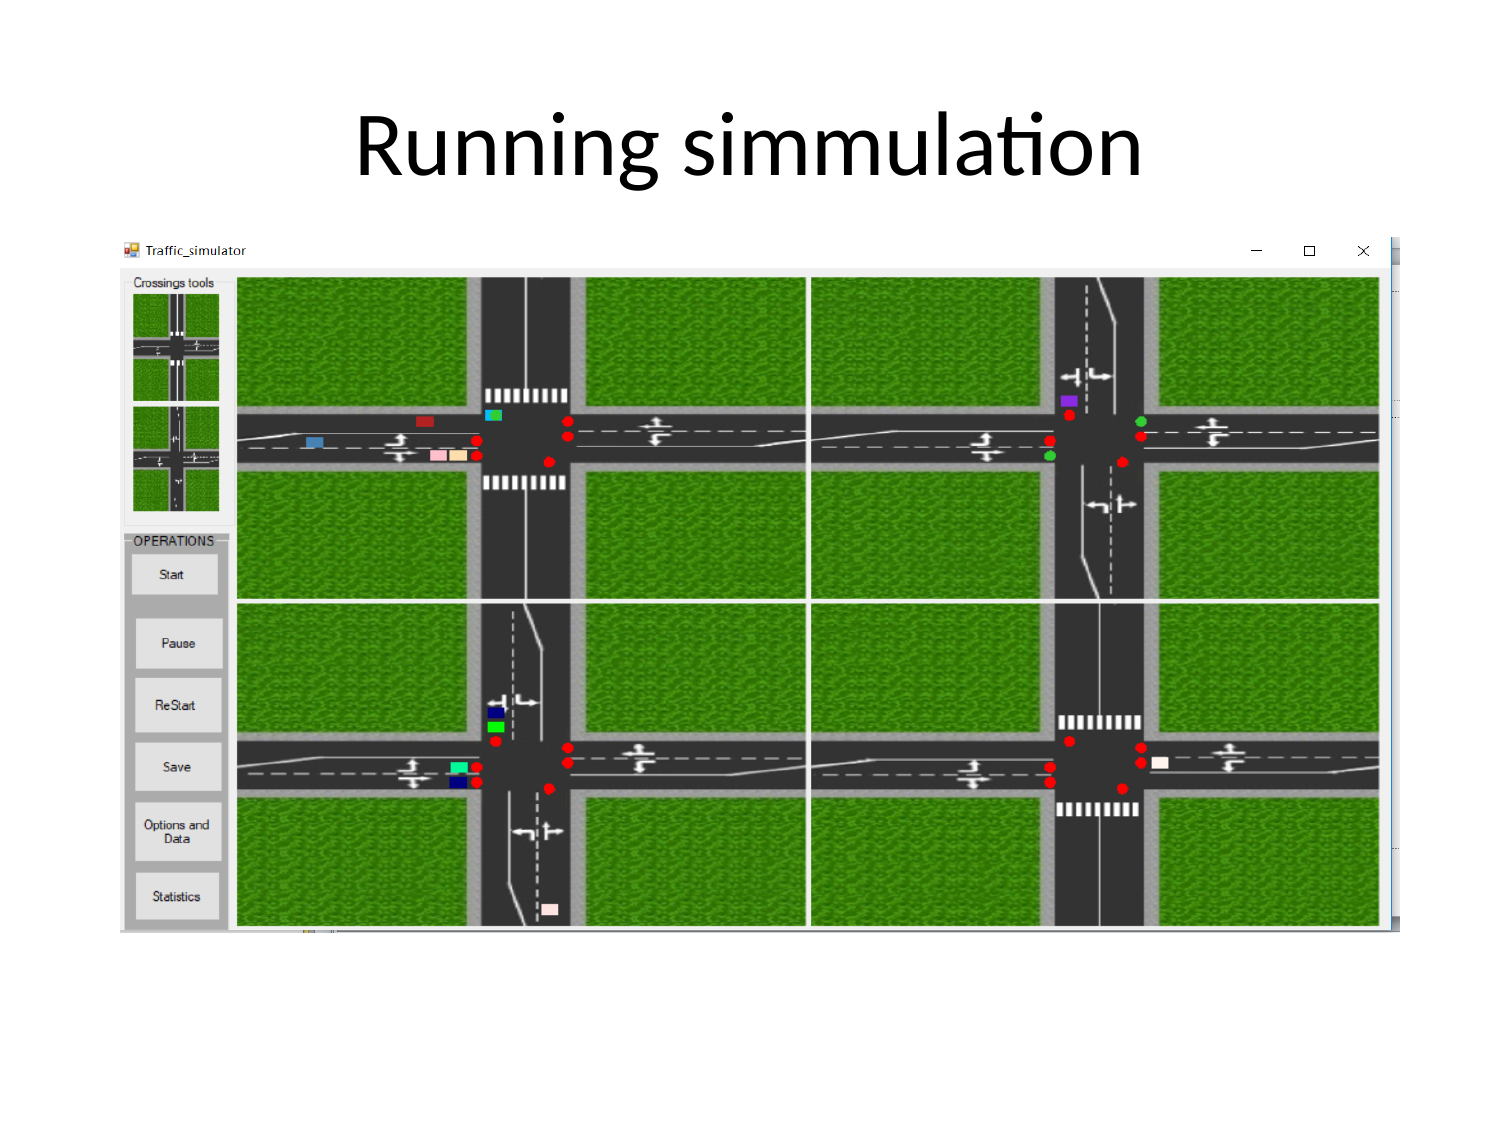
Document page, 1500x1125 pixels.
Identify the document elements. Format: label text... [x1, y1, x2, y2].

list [119, 237, 1401, 934]
title Running simmulation [75, 45, 1425, 233]
